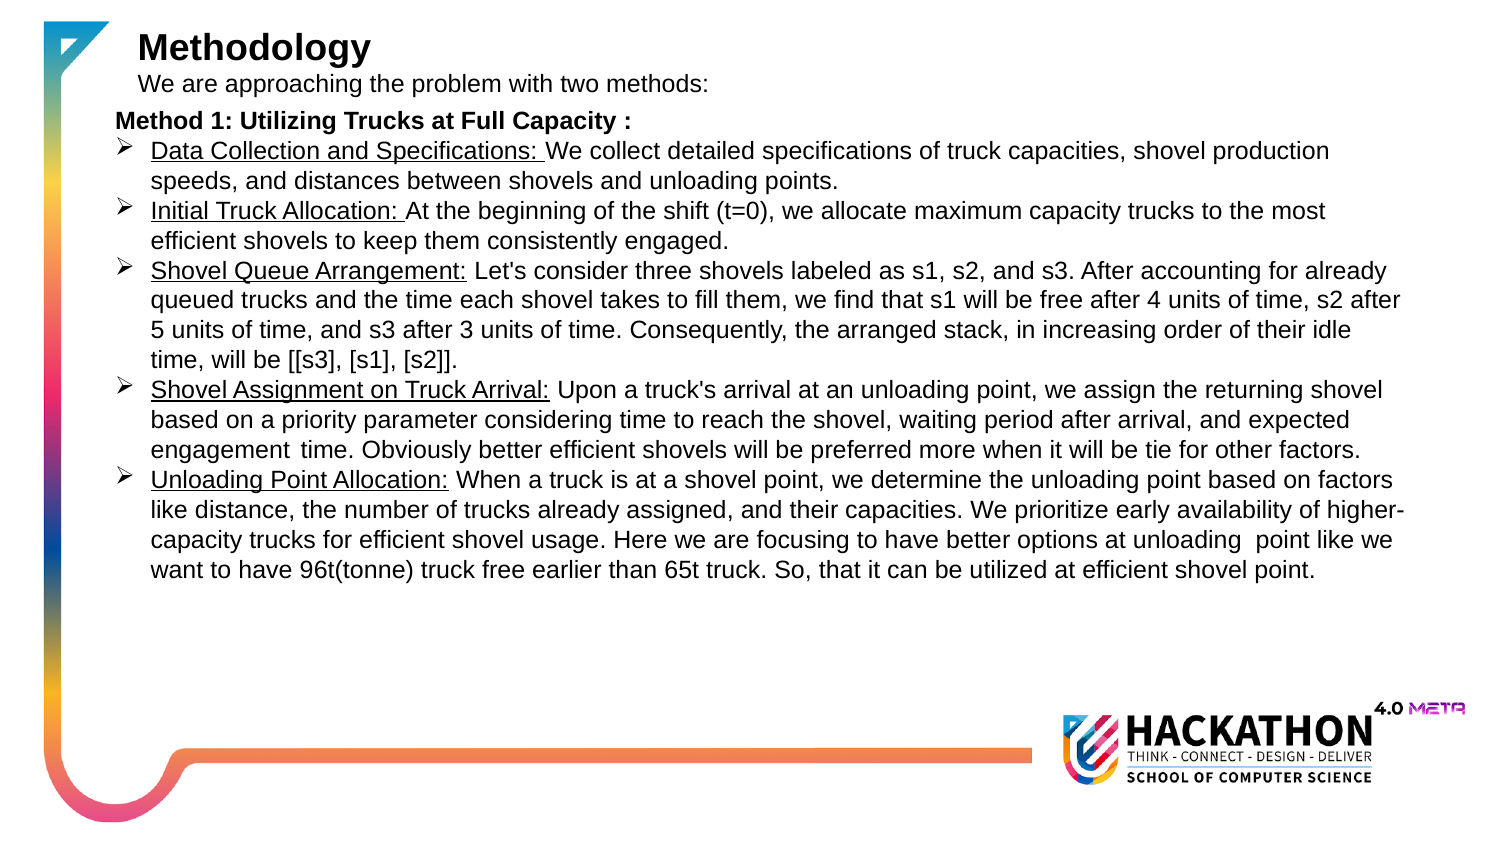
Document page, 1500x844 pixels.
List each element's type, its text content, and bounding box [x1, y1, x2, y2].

text_box Methodology We are approaching the problem with two methods: [122, 7, 802, 203]
text_box Method 1: Utilizing Trucks at Full Capacity : Data Collection and Specifications: We collect detailed specifications of truck capacities, shovel production speeds, and distances between shovels and unloading points. Initial Truck Allocation: At the beginning of the shift (t=0), we allocate maximum capacity trucks to the most efficient shovels to keep them consistently engaged. Shovel Queue Arrangement: Let's consider three shovels labeled as s1, s2, and s3. After accounting for already queued trucks and the time each shovel takes to fill them, we find that s1 will be free after 4 units of time, s2 after 5 units of time, and s3 after 3 units of time. Consequently, the arranged stack, in increasing order of their idle time, will be [[s3], [s1], [s2]]. Shovel Assignment on Truck Arrival: Upon a truck's arrival at an unloading point, we assign the returning shovel based on a priority parameter considering time to reach the shovel, waiting period after arrival, and expected engagement time. Obviously better efficient shovels will be preferred more when it will be tie for other factors. Unloading Point Allocation: When a truck is at a shovel point, we determine the unloading point based on factors like distance, the number of trucks already assigned, and their capacities. We prioritize early availability of higher-capacity trucks for efficient shovel usage. Here we are focusing to have better options at unloading point like we want to have 96t(tonne) truck free earlier than 65t truck. So, that it can be utilized at efficient shovel point. [100, 89, 1426, 629]
picture [0, 0, 1500, 844]
